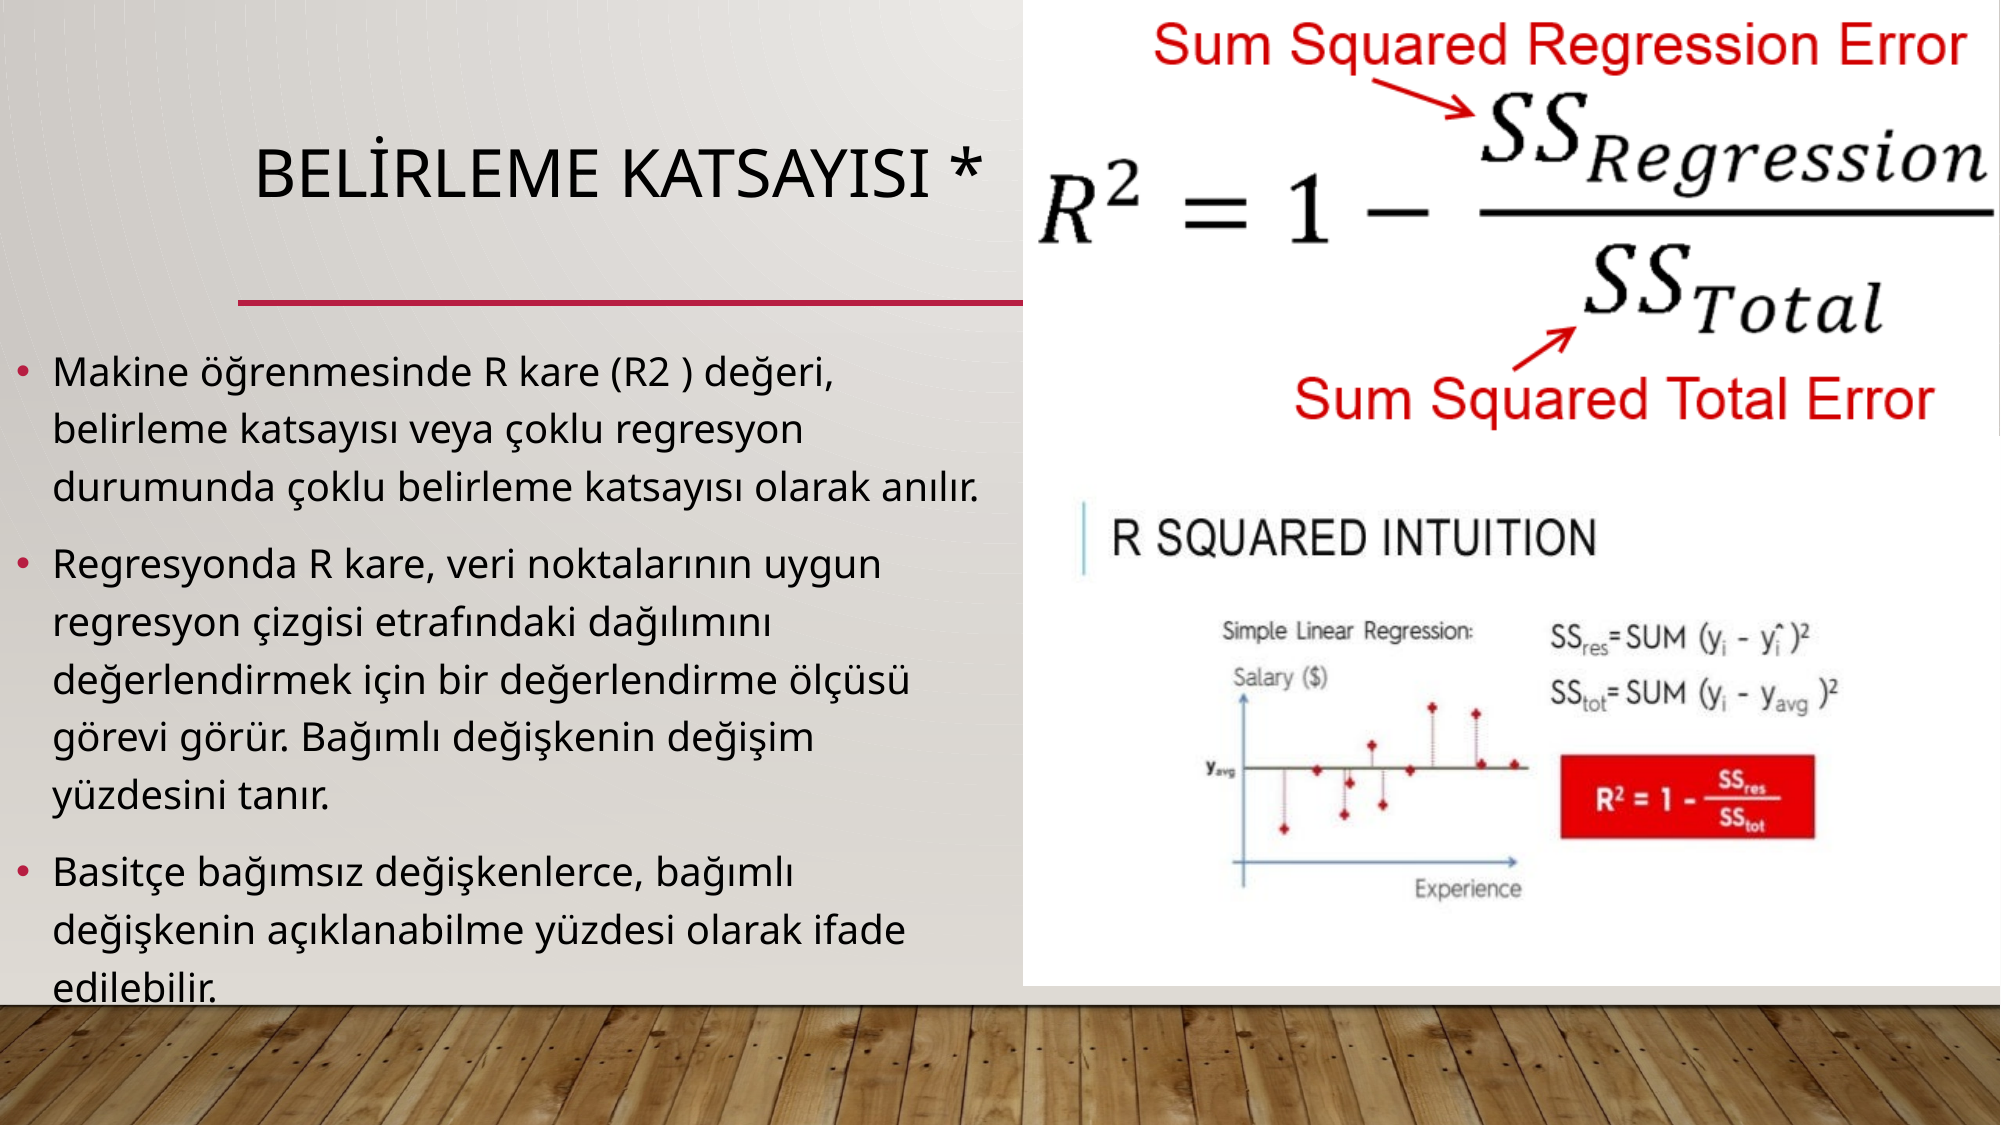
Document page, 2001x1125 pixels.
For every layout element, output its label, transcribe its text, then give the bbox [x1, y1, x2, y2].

title Belirleme katsayısı * [238, 131, 1023, 305]
picture [1023, 0, 2000, 986]
picture [0, 1005, 2000, 1125]
list Makine öğrenmesinde R kare (R2 ) değeri, belirleme katsayısı veya çoklu regresyon durumunda çoklu belirleme katsayısı olarak anılır. Regresyonda R kare, veri noktalarının uygun regresyon çizgisi etrafındaki dağılımını değerlendirmek için bir değerlendirme ölçüsü görevi görür. Bağımlı değişkenin değişim yüzdesini tanır. Basitçe bağımsız değişkenlerce, bağımlı değişkenin açıklanabilme yüzdesi olarak ifade edilebilir. [1, 329, 1000, 1052]
